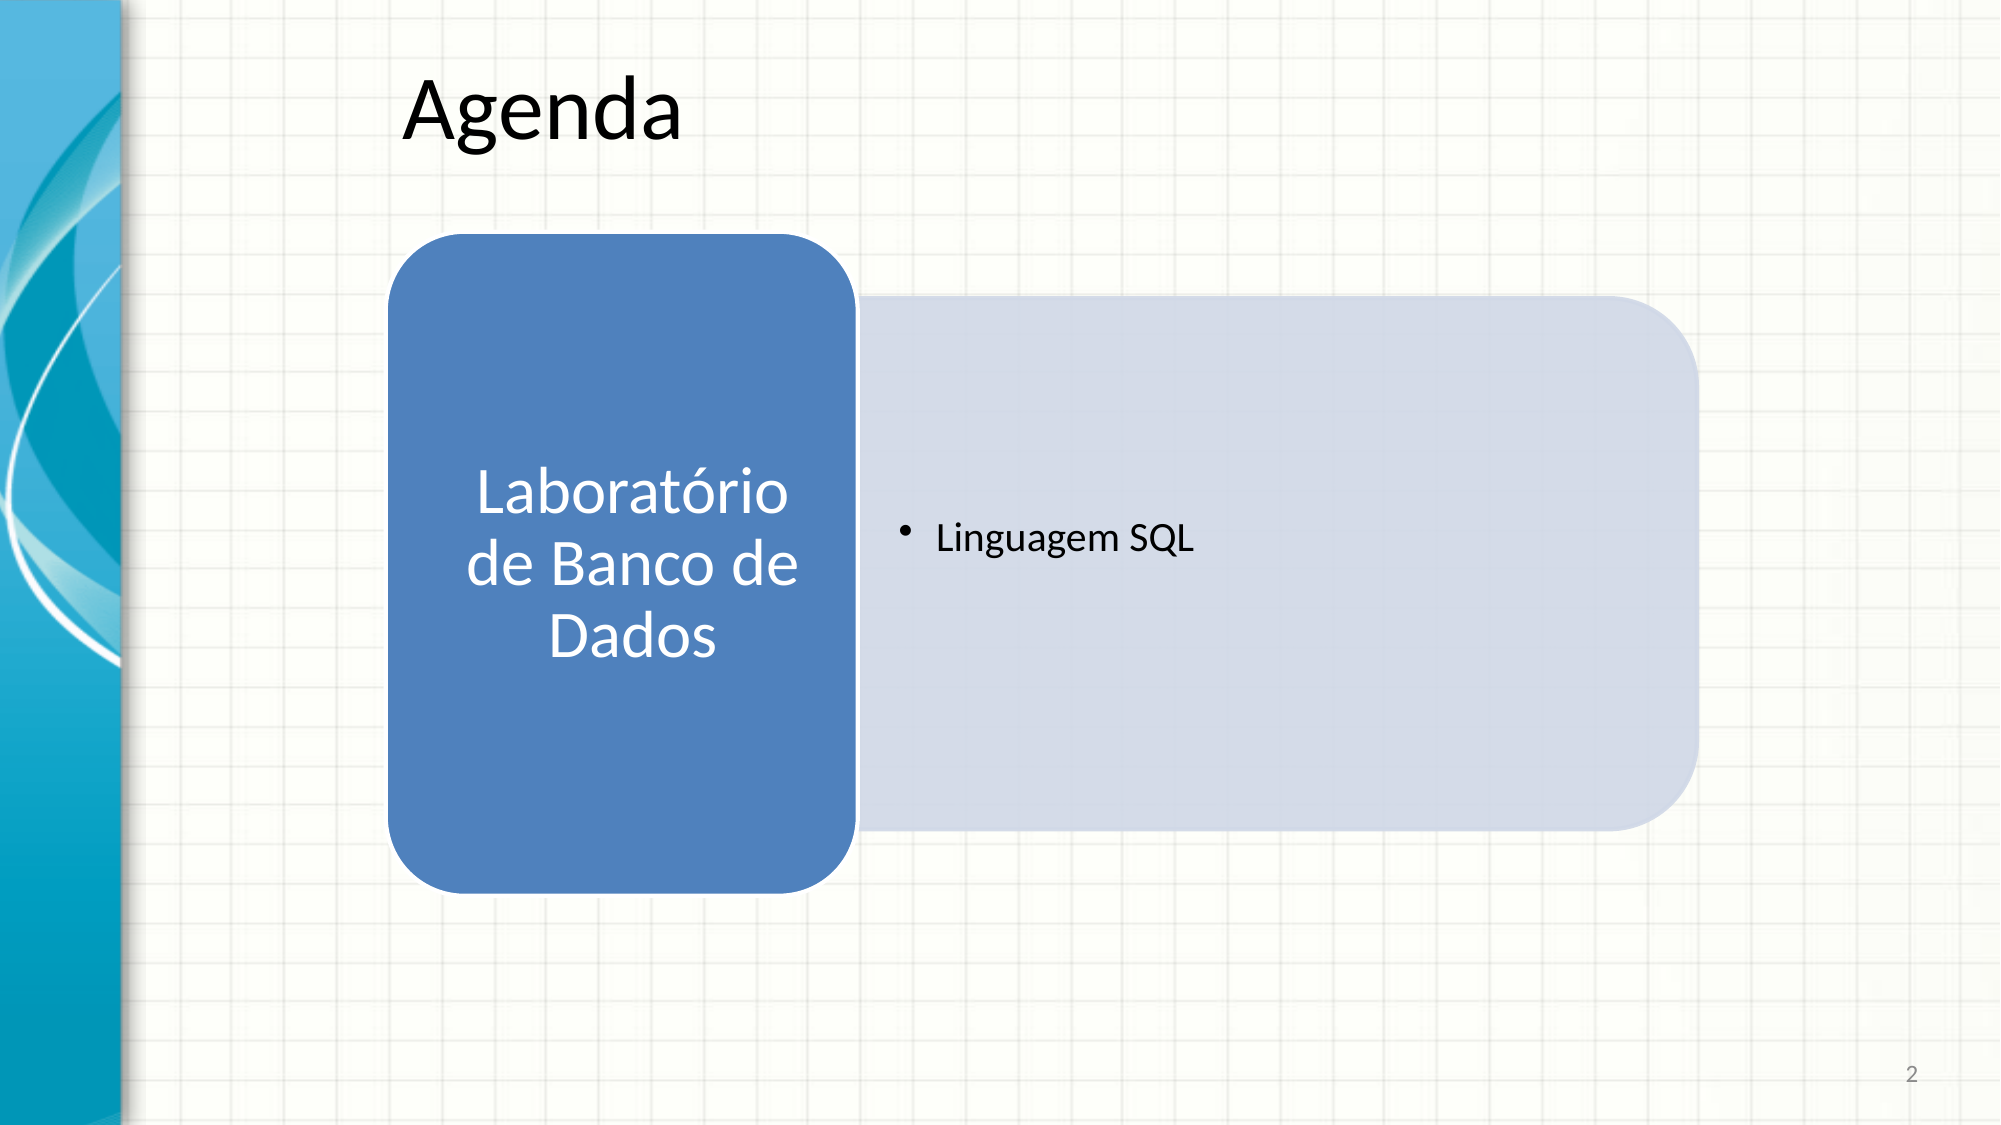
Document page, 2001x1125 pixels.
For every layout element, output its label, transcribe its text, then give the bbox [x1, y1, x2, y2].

slide_number 2 [1466, 1042, 1934, 1103]
title Agenda [387, 8, 1713, 197]
picture [0, 0, 2000, 1125]
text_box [385, 231, 1698, 897]
